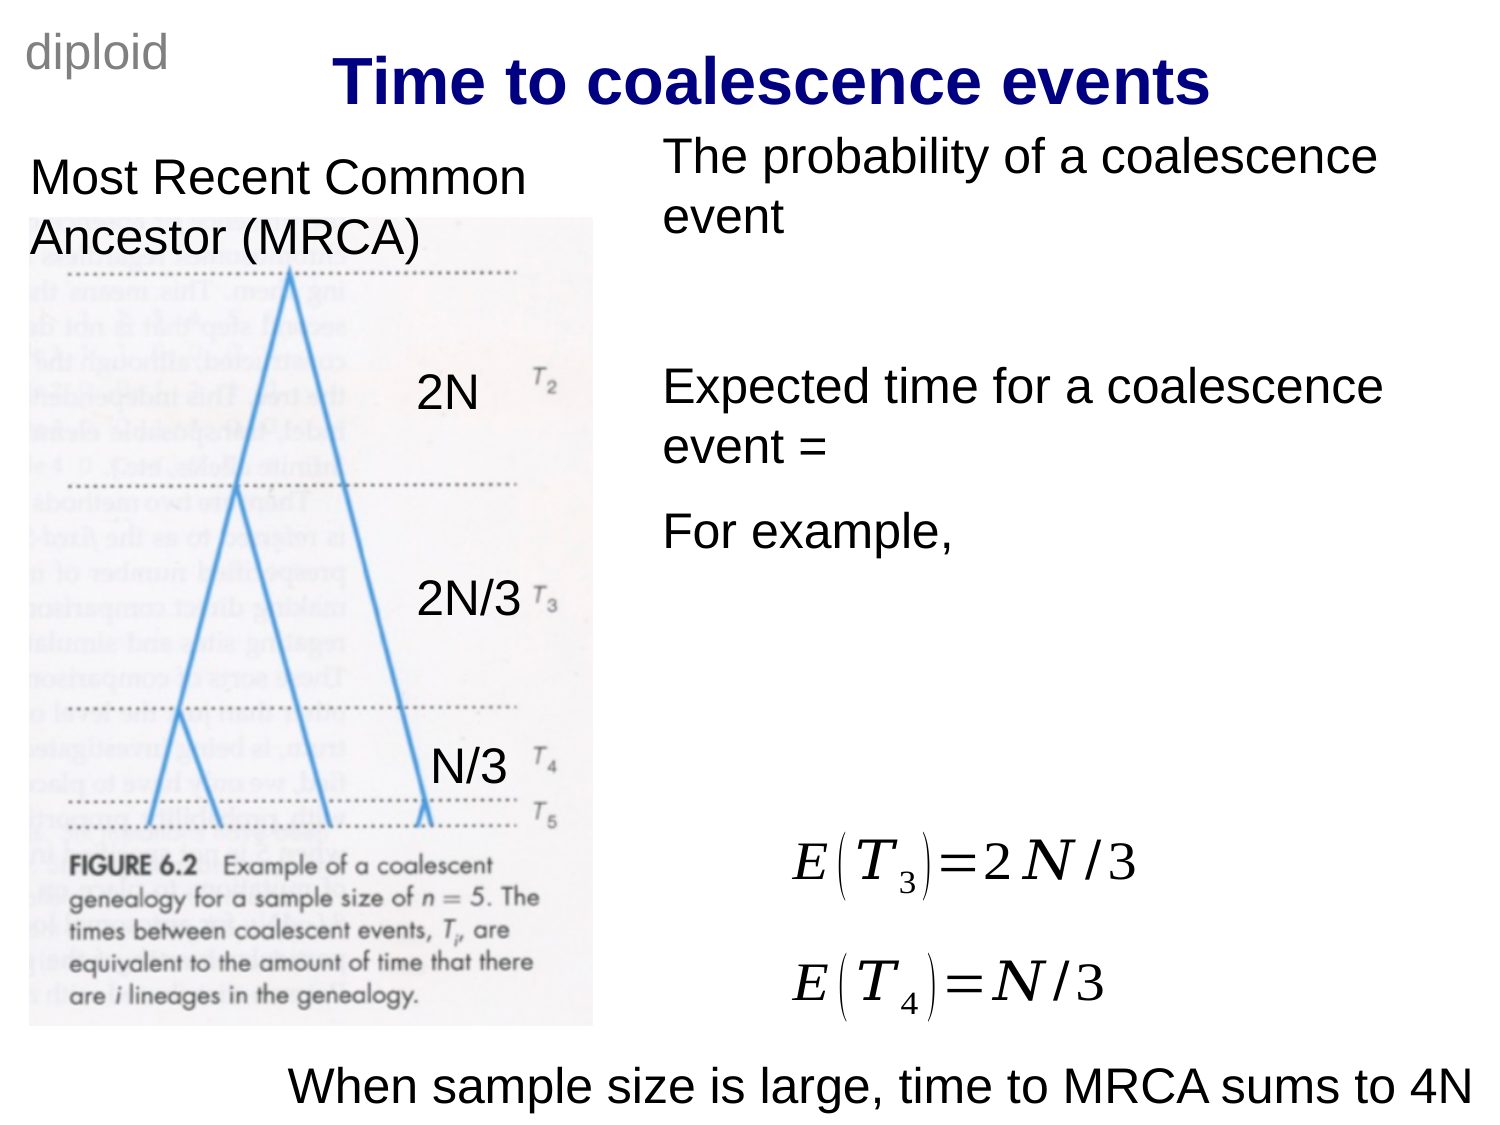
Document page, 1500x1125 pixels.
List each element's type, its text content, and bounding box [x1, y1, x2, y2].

picture [29, 215, 594, 1026]
text_box When sample size is large, time to MRCA sums to 4N [273, 1046, 1490, 1121]
text_box diploid [10, 11, 49, 87]
text_box Most Recent Common Ancestor (MRCA) [15, 137, 579, 272]
text_box Time to coalescence events [49, 10, 1497, 146]
